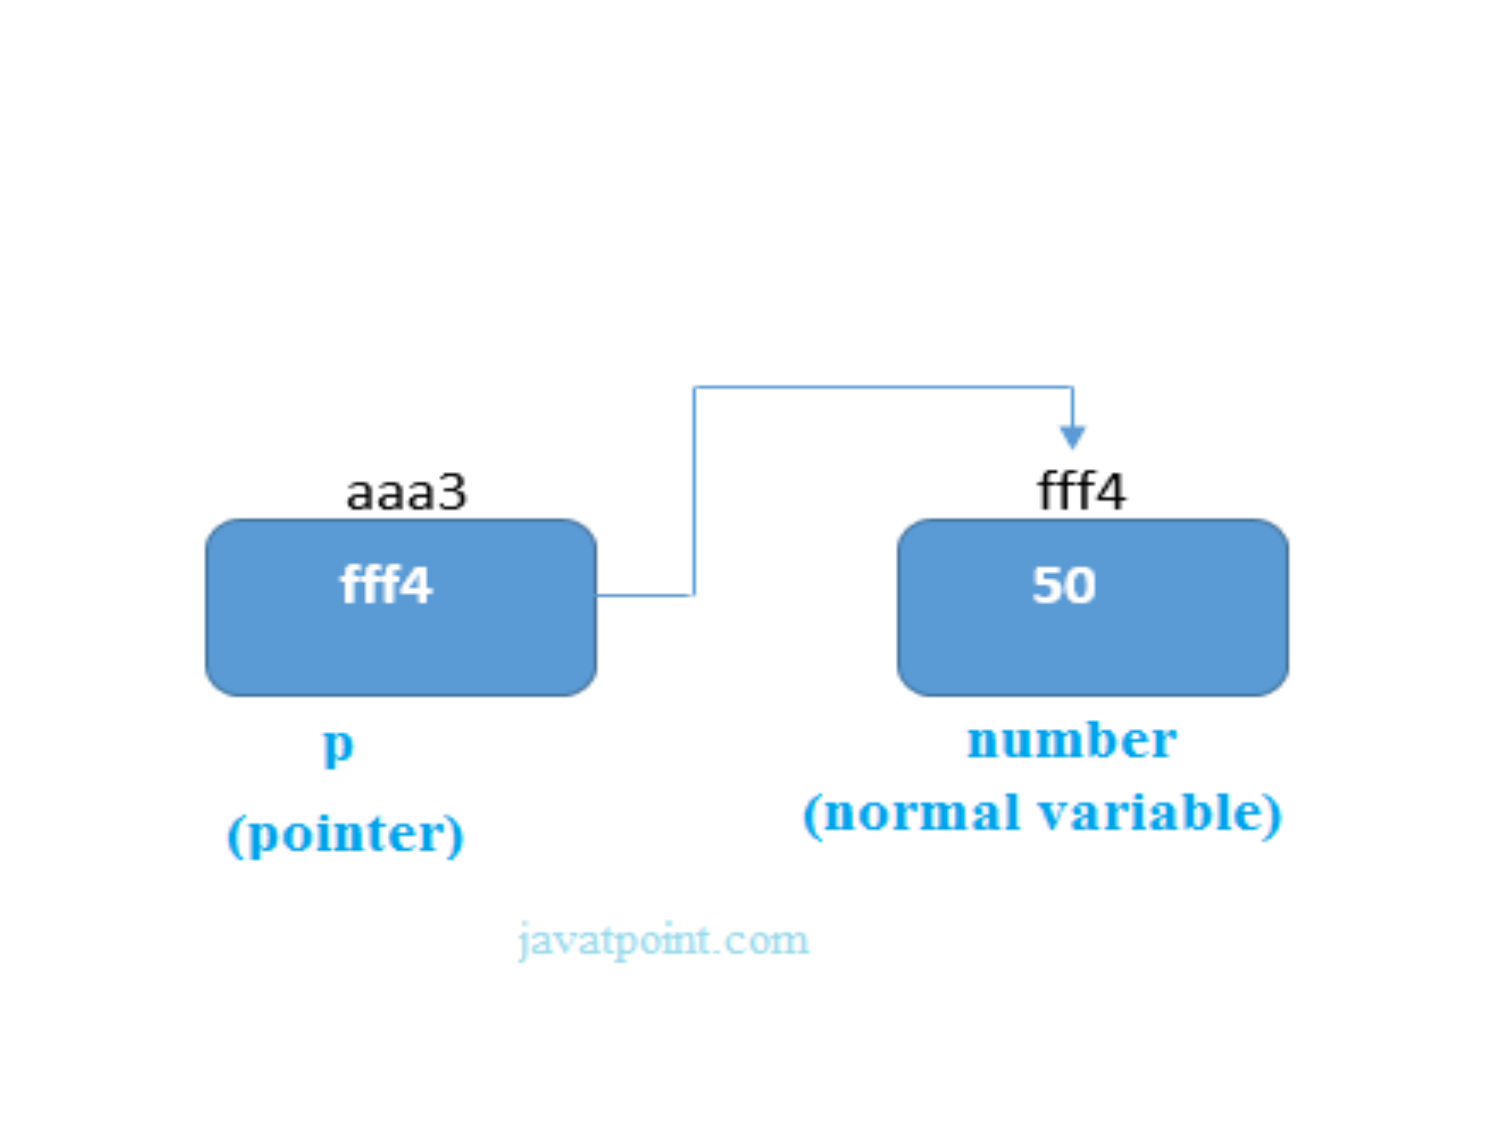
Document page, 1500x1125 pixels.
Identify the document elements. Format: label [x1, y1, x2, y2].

list [162, 299, 1338, 1001]
